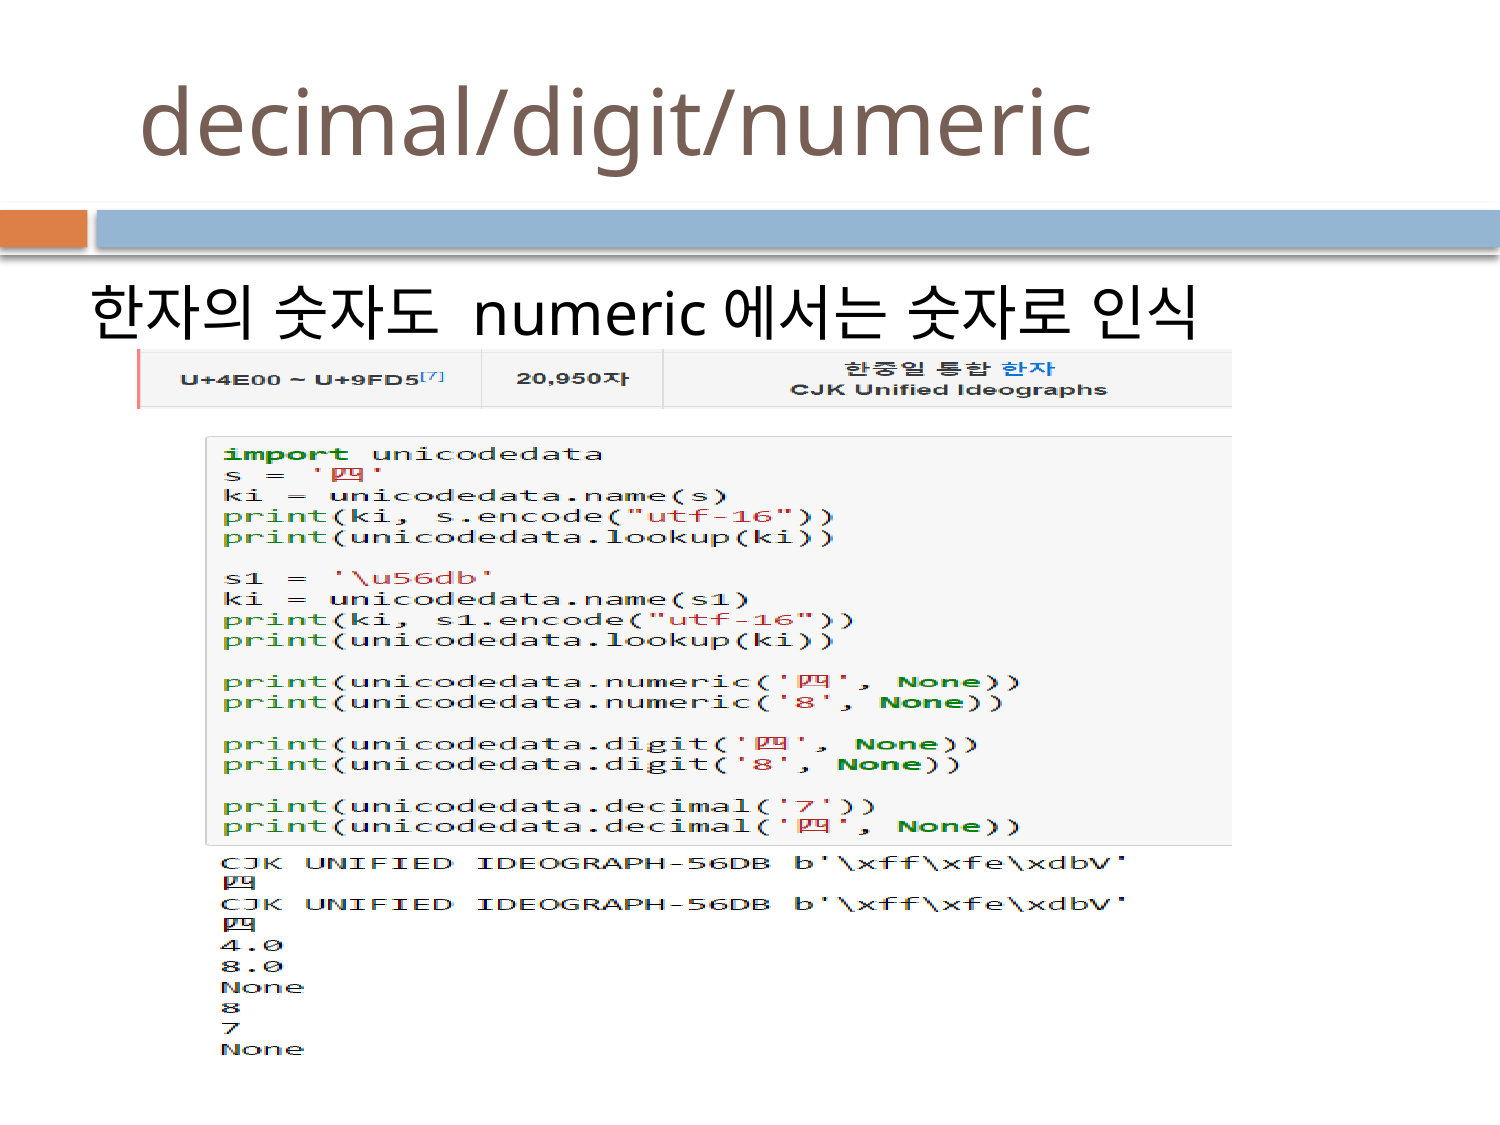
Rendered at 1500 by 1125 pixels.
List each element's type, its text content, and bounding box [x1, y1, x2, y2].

picture [137, 349, 1232, 410]
picture [194, 432, 1232, 1067]
list 한자의 숫자도 numeric에서는 숫자로 인식 [75, 267, 1425, 492]
title decimal/digit/numeric [100, 37, 1438, 200]
